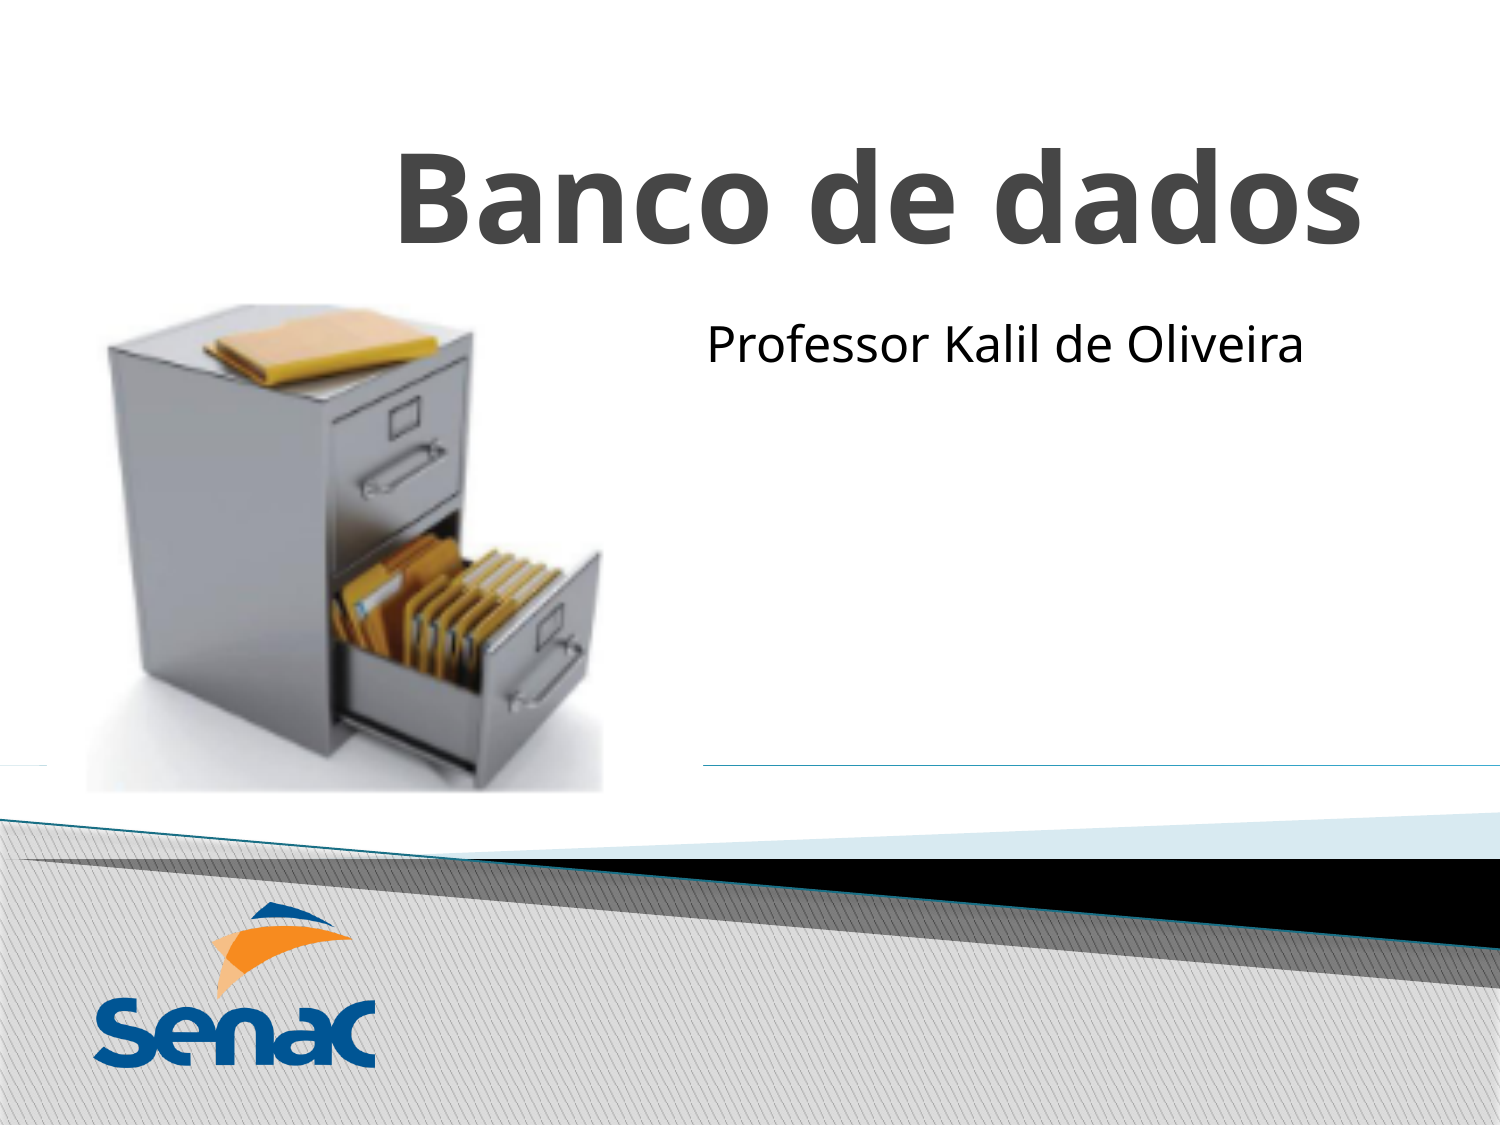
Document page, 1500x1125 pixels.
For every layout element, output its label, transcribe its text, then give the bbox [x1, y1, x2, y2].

title Banco de dados [105, 35, 1381, 277]
picture [5, 859, 1500, 989]
picture [93, 902, 376, 1068]
text_box Professor Kalil de Oliveira [709, 304, 1383, 380]
picture [0, 245, 704, 800]
